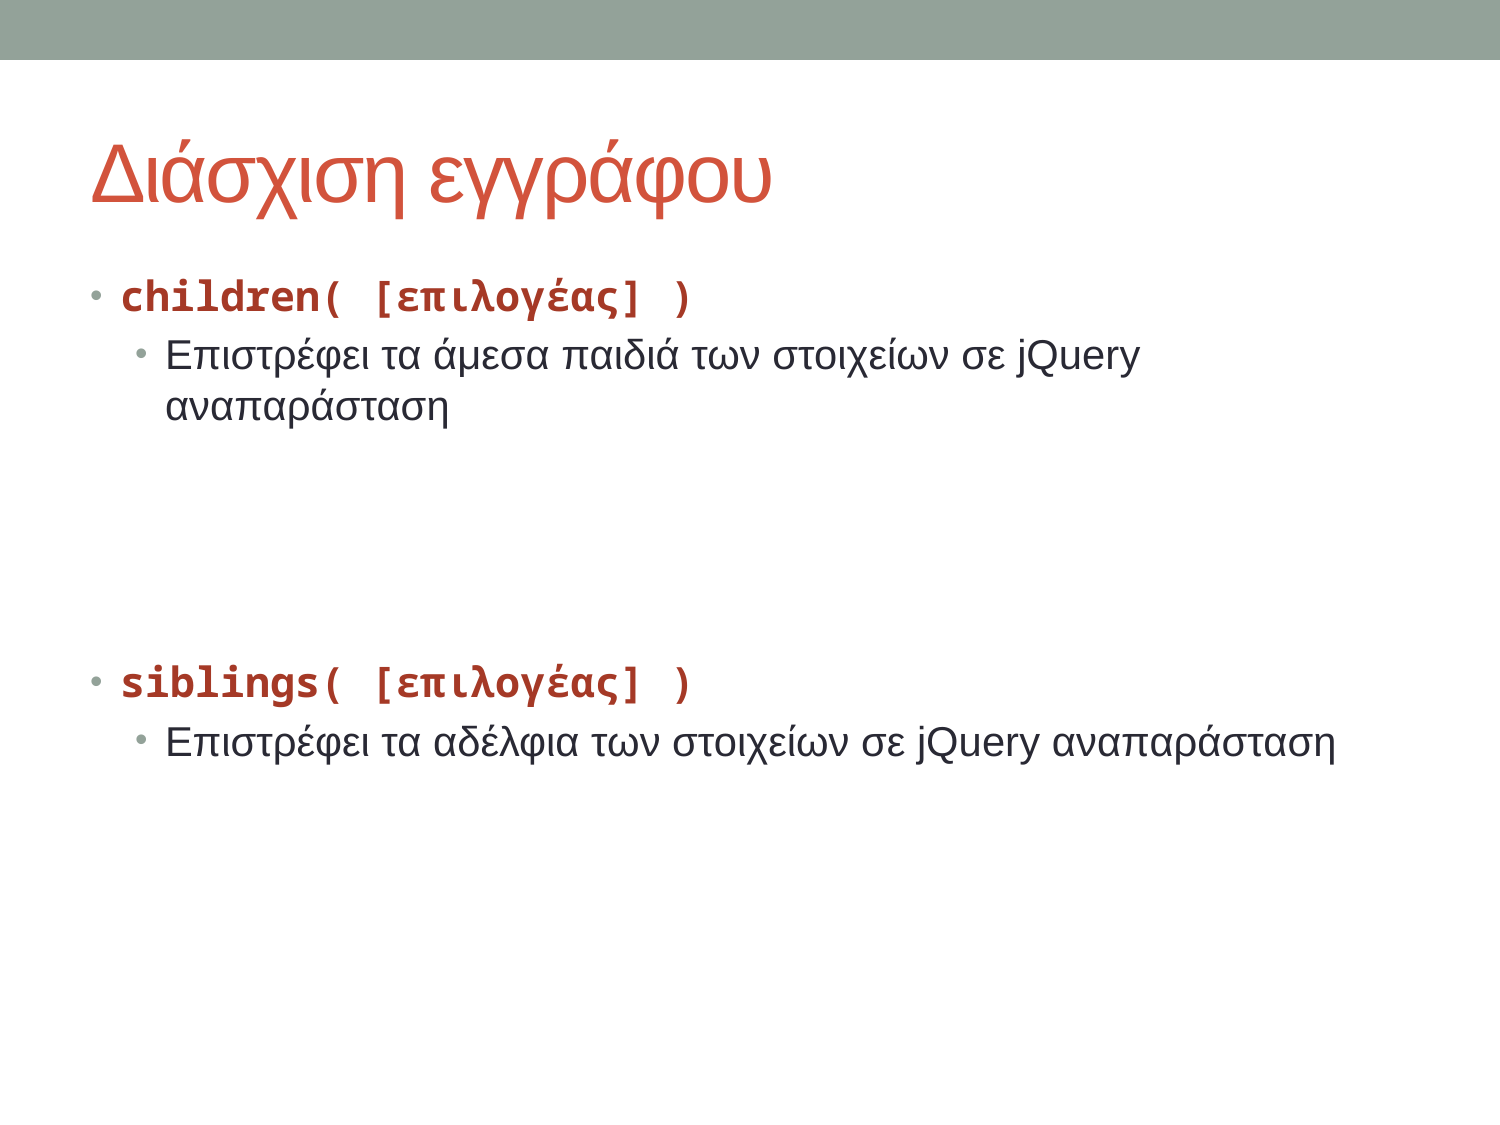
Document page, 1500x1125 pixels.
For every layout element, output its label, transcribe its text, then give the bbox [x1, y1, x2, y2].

title Διάσχιση εγγράφου [75, 87, 1425, 250]
list children( [επιλογέας] ) Επιστρέφει τα άμεσα παιδιά των στοιχείων σε jQuery αναπαράσταση siblings( [επιλογέας] ) Επιστρέφει τα αδέλφια των στοιχείων σε jQuery αναπαράσταση [75, 262, 1425, 1063]
